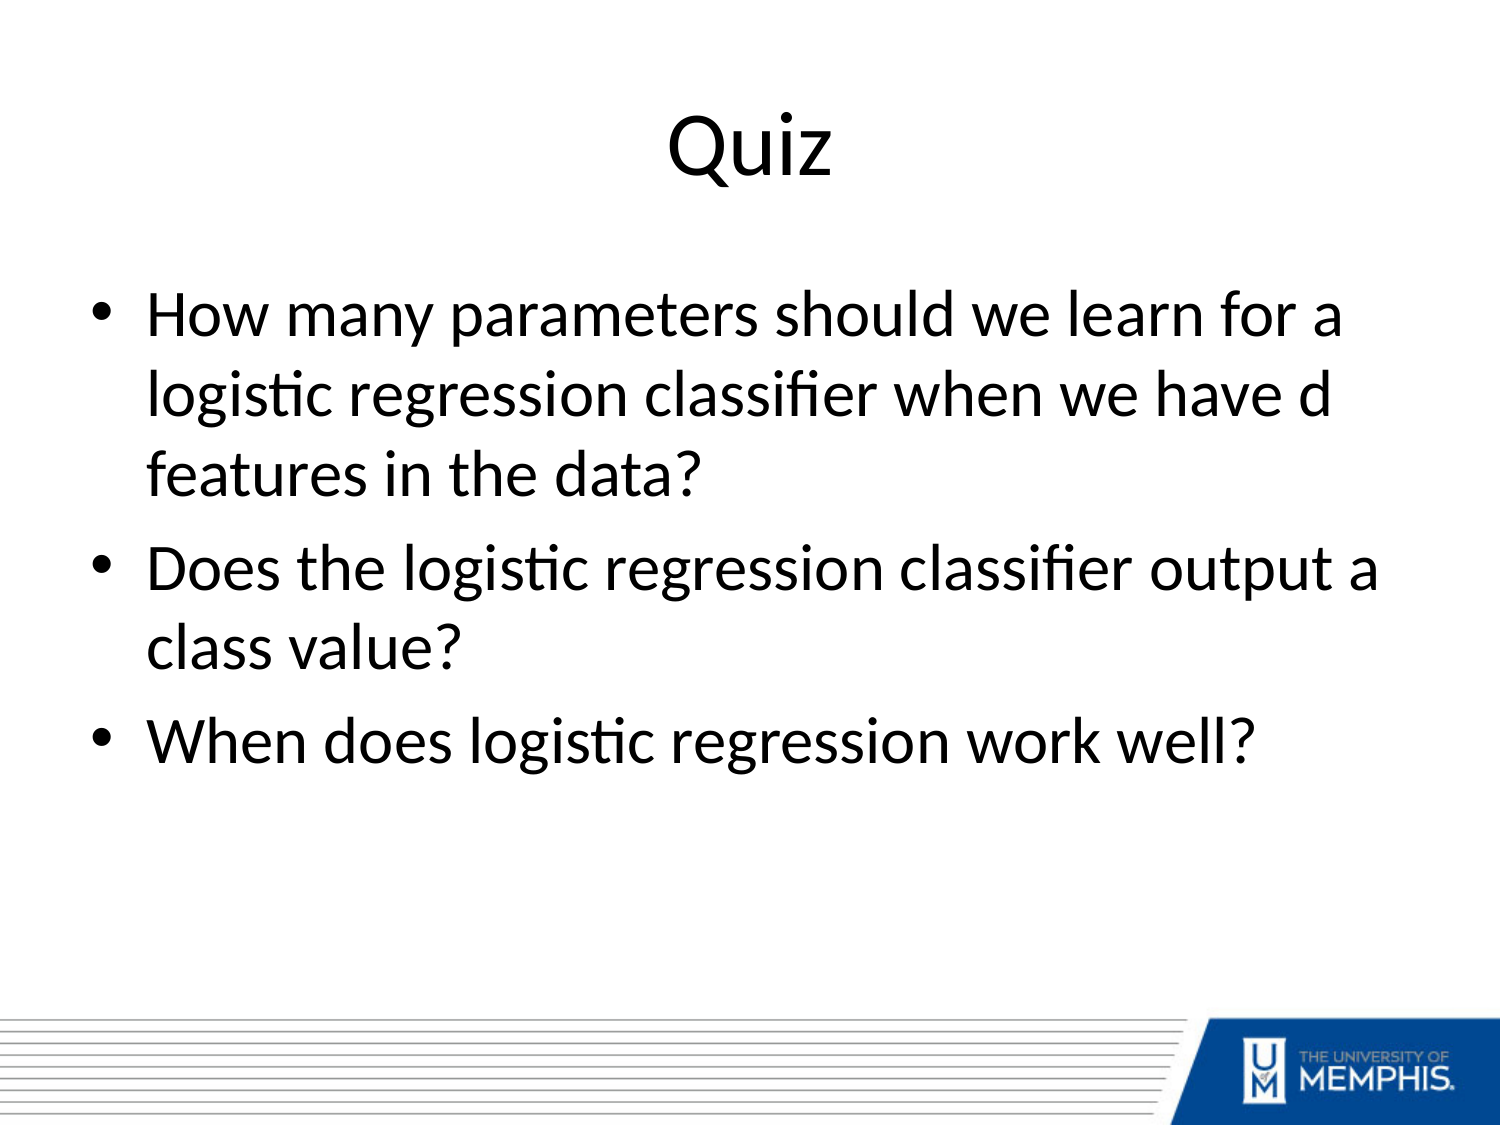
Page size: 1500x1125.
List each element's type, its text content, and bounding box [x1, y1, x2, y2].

picture [0, 0, 1500, 1125]
title Quiz [75, 45, 1425, 233]
list How many parameters should we learn for a logistic regression classifier when we have d features in the data? Does the logistic regression classifier output a class value? When does logistic regression work well? [75, 262, 1425, 1005]
